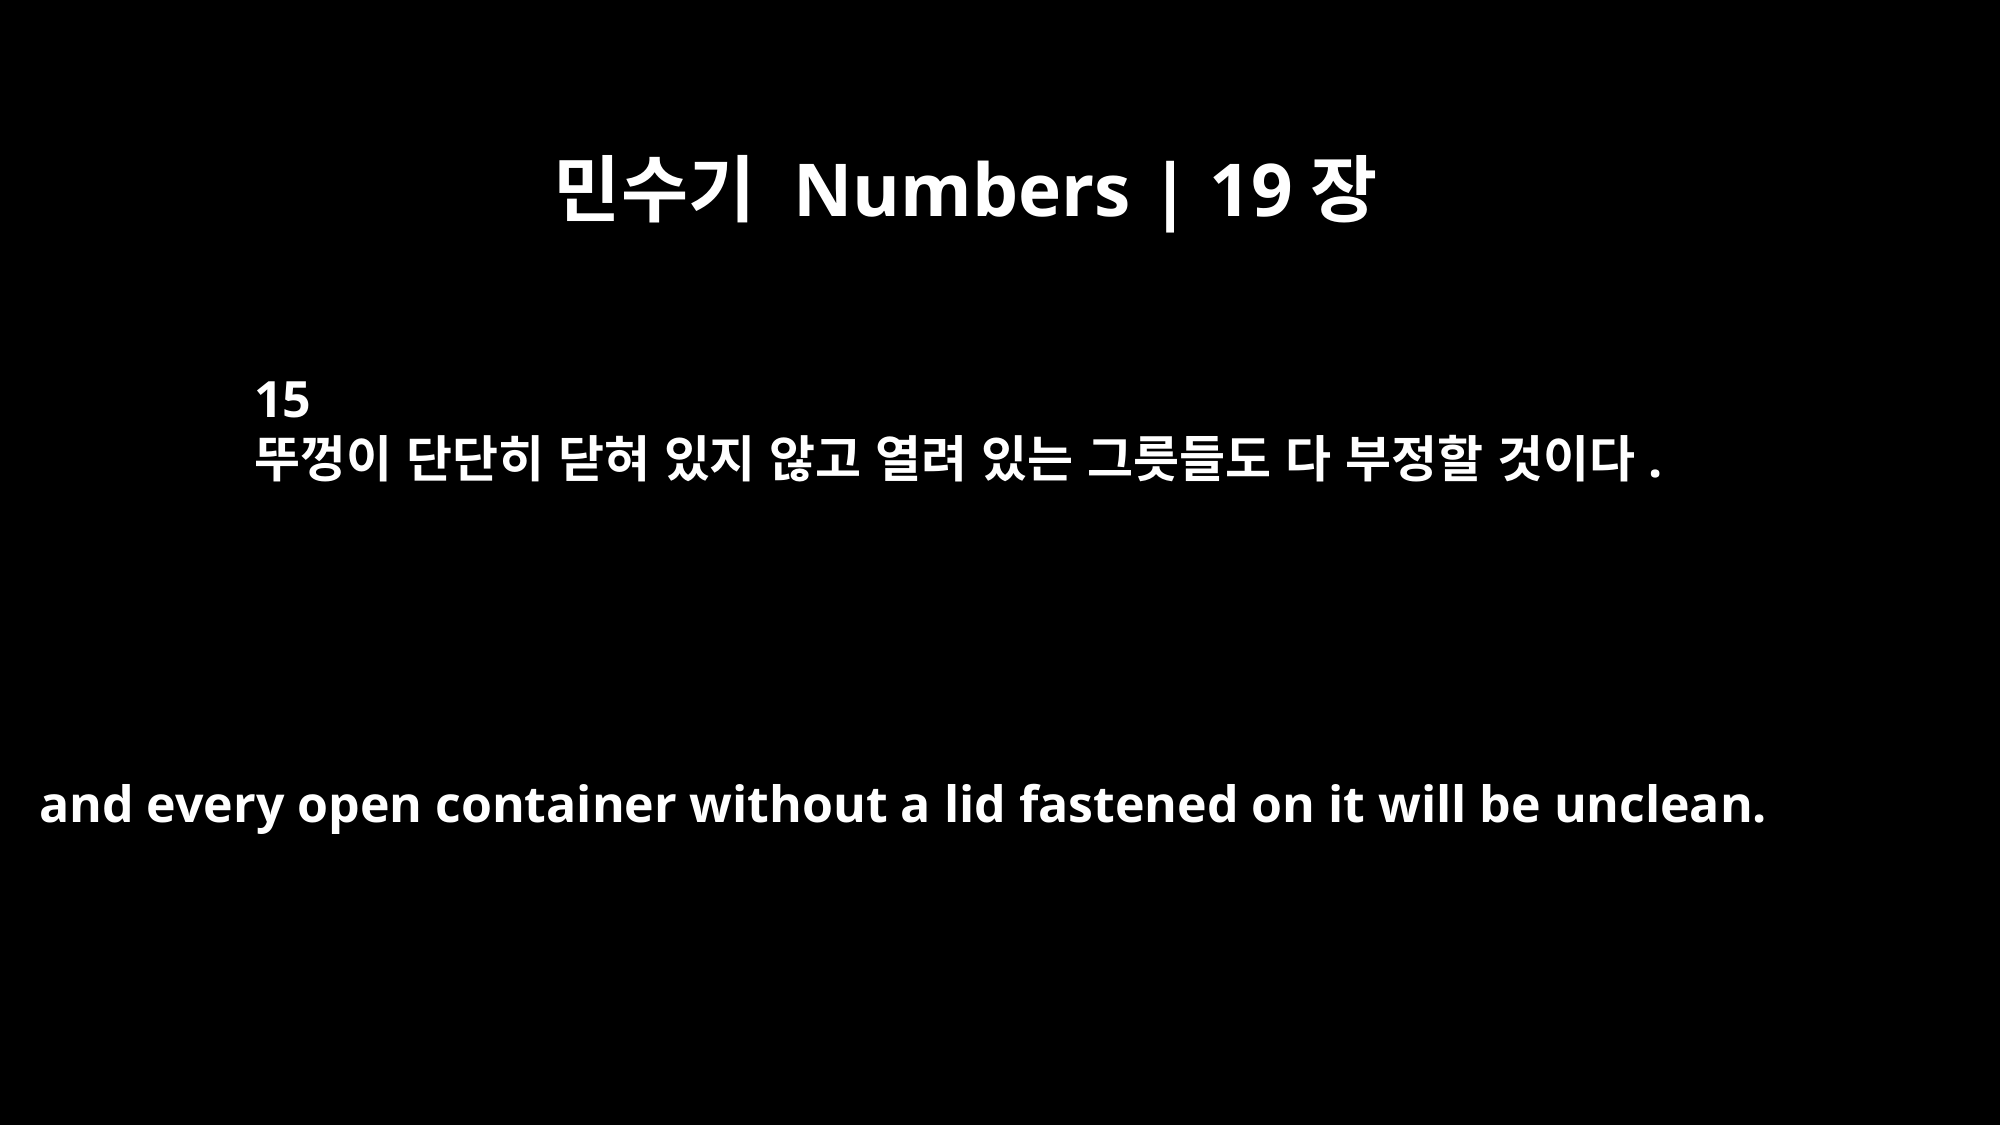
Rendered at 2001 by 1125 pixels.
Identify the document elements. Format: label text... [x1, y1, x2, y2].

text_box 15 뚜껑이 단단히 닫혀 있지 않고 열려 있는 그릇들도 다 부정할 것이다. [239, 359, 1678, 495]
text_box and every open container without a lid fastened on it will be unclean. [24, 764, 1783, 840]
text_box 민수기 Numbers | 19장 [538, 136, 1393, 239]
